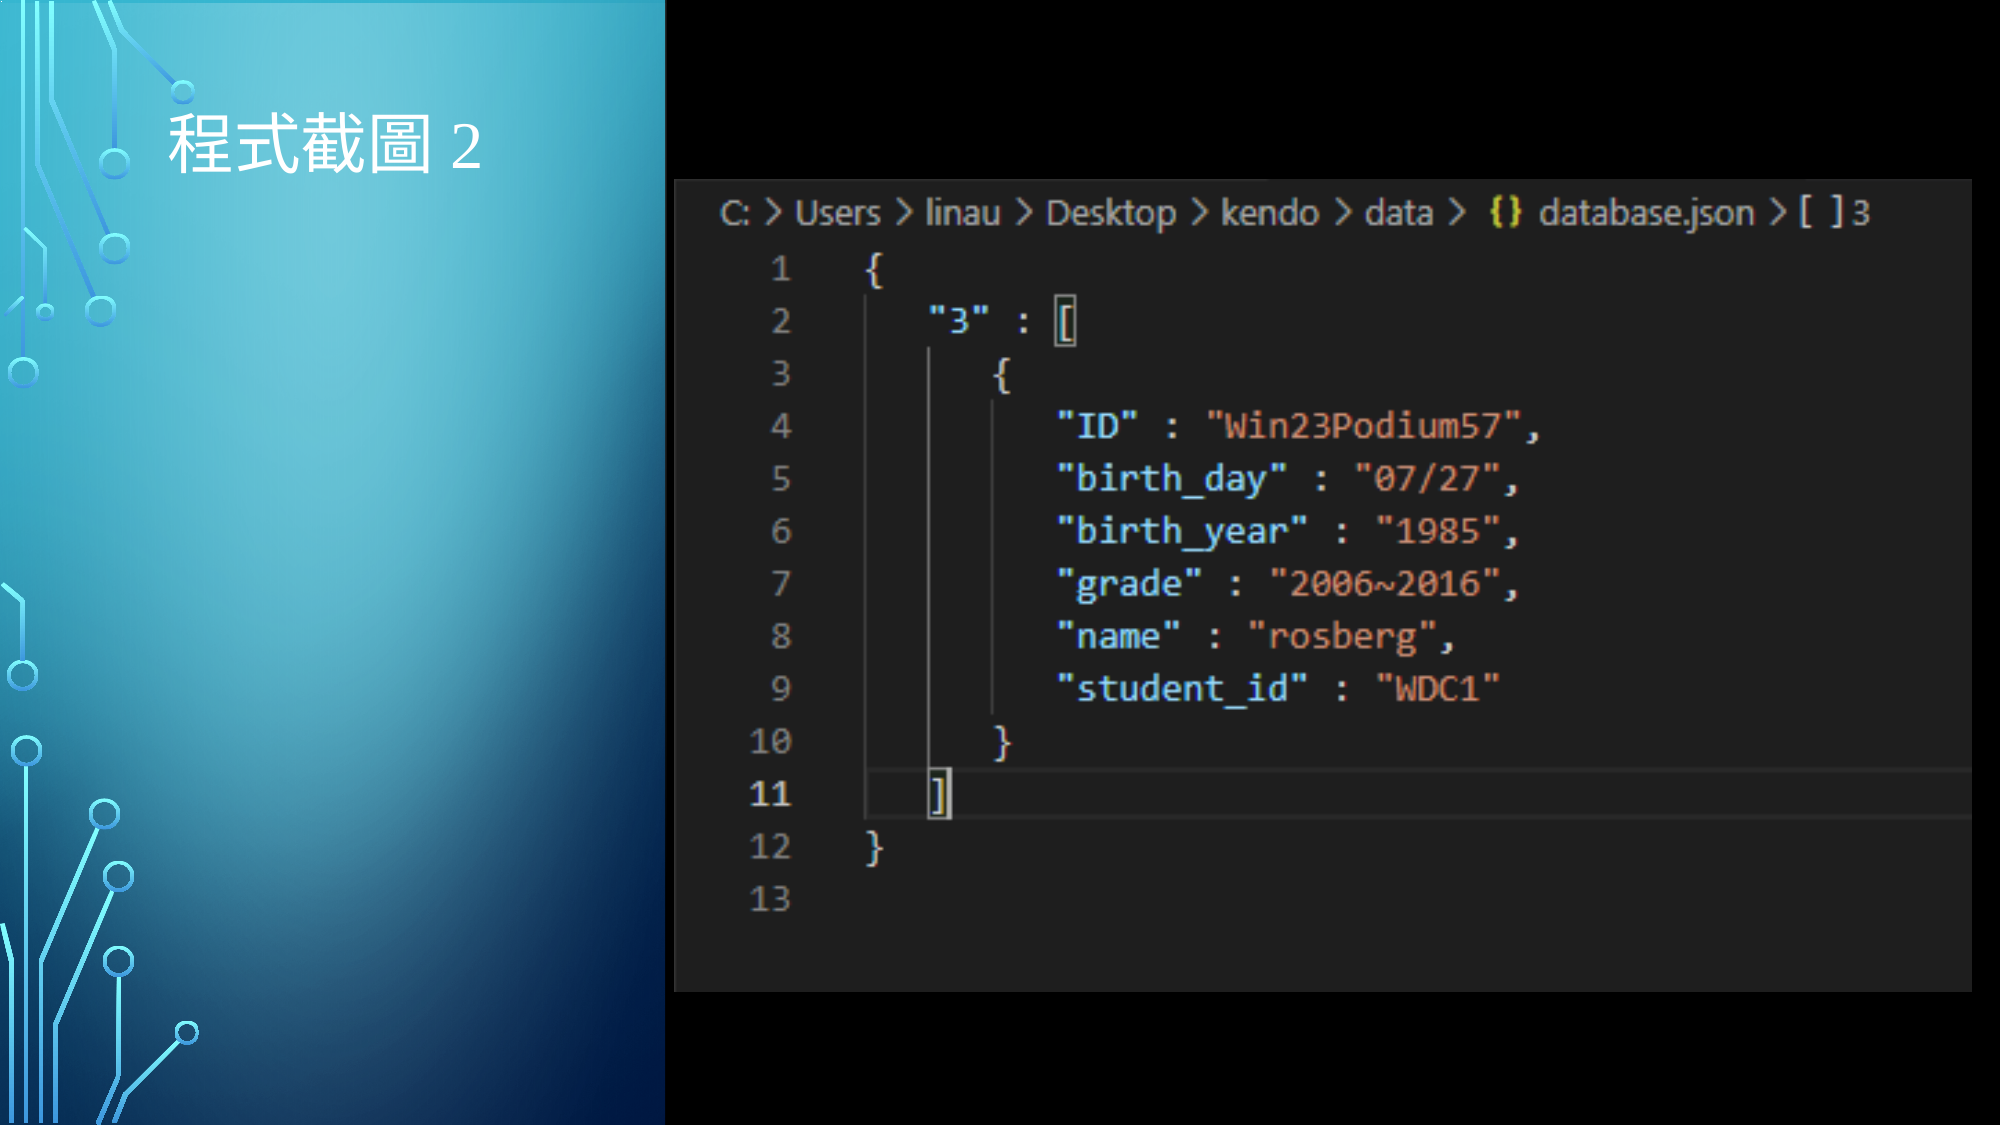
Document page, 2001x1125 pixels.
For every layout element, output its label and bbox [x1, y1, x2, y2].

text_box [0, 0, 201, 1125]
picture [673, 179, 1972, 992]
text_box [678, 0, 2000, 1125]
picture [201, 0, 667, 1125]
